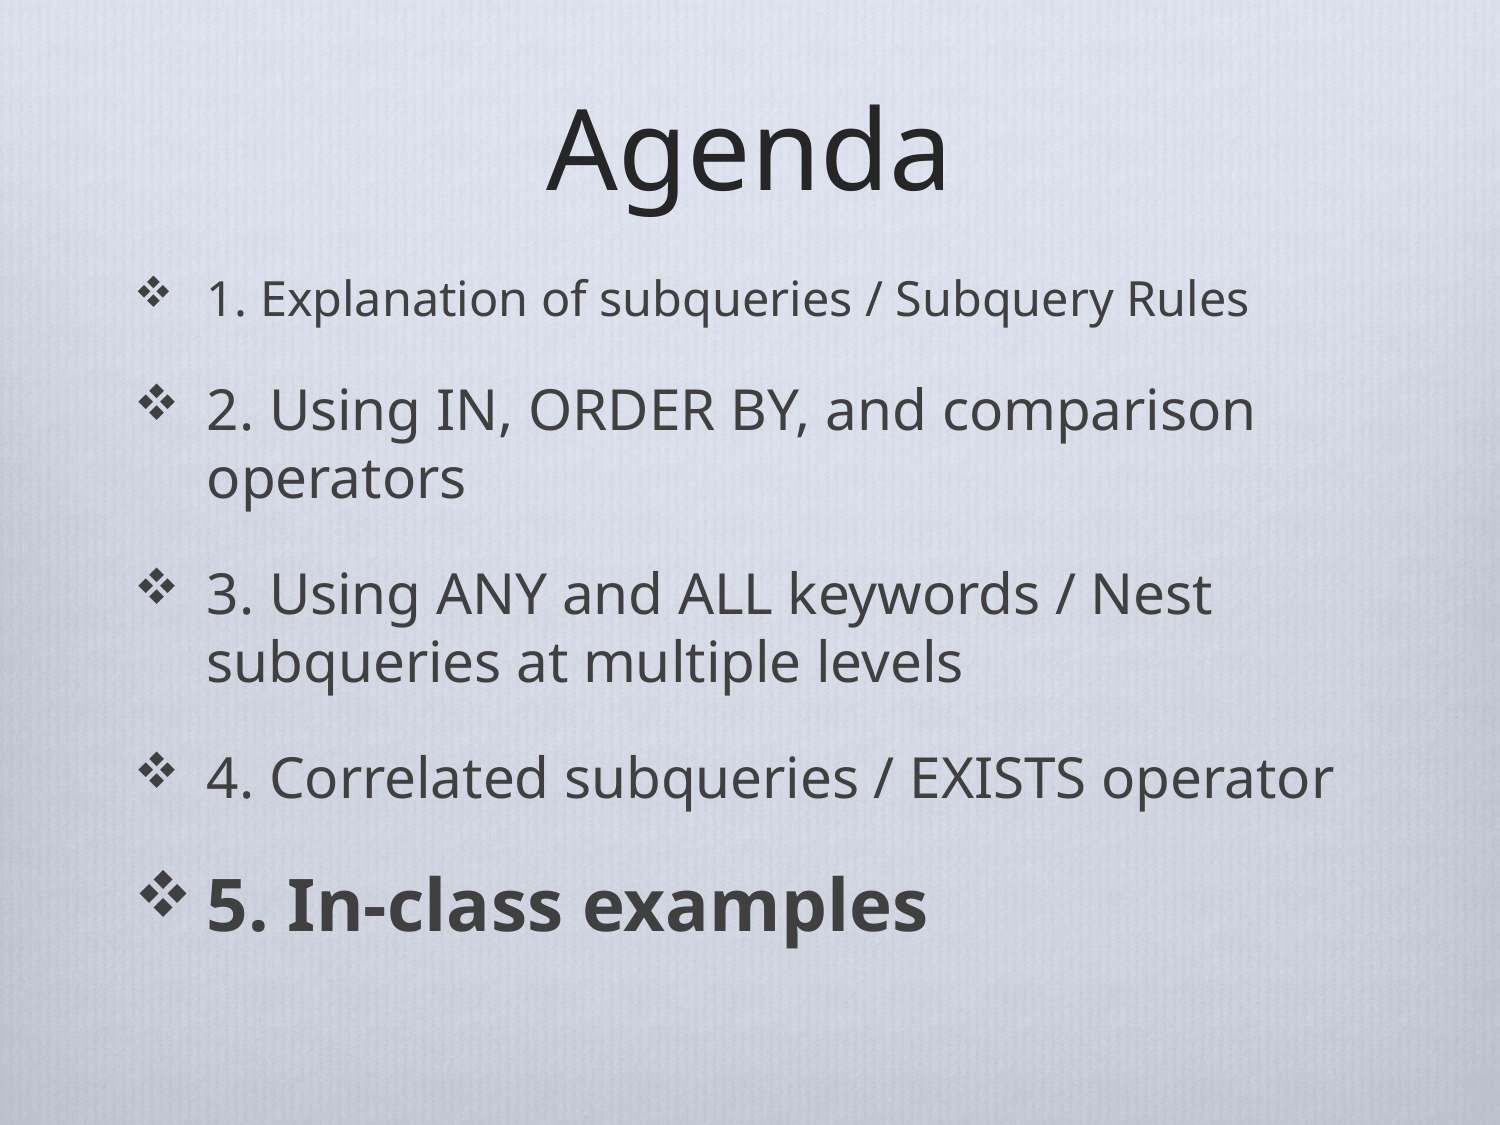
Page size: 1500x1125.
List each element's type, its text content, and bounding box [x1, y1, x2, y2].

title Agenda [119, 51, 1381, 240]
list 1. Explanation of subqueries / Subquery Rules 2. Using IN, ORDER BY, and comparison operators 3. Using ANY and ALL keywords / Nest subqueries at multiple levels 4. Correlated subqueries / EXISTS operator 5. In-class examples [119, 260, 1381, 1011]
